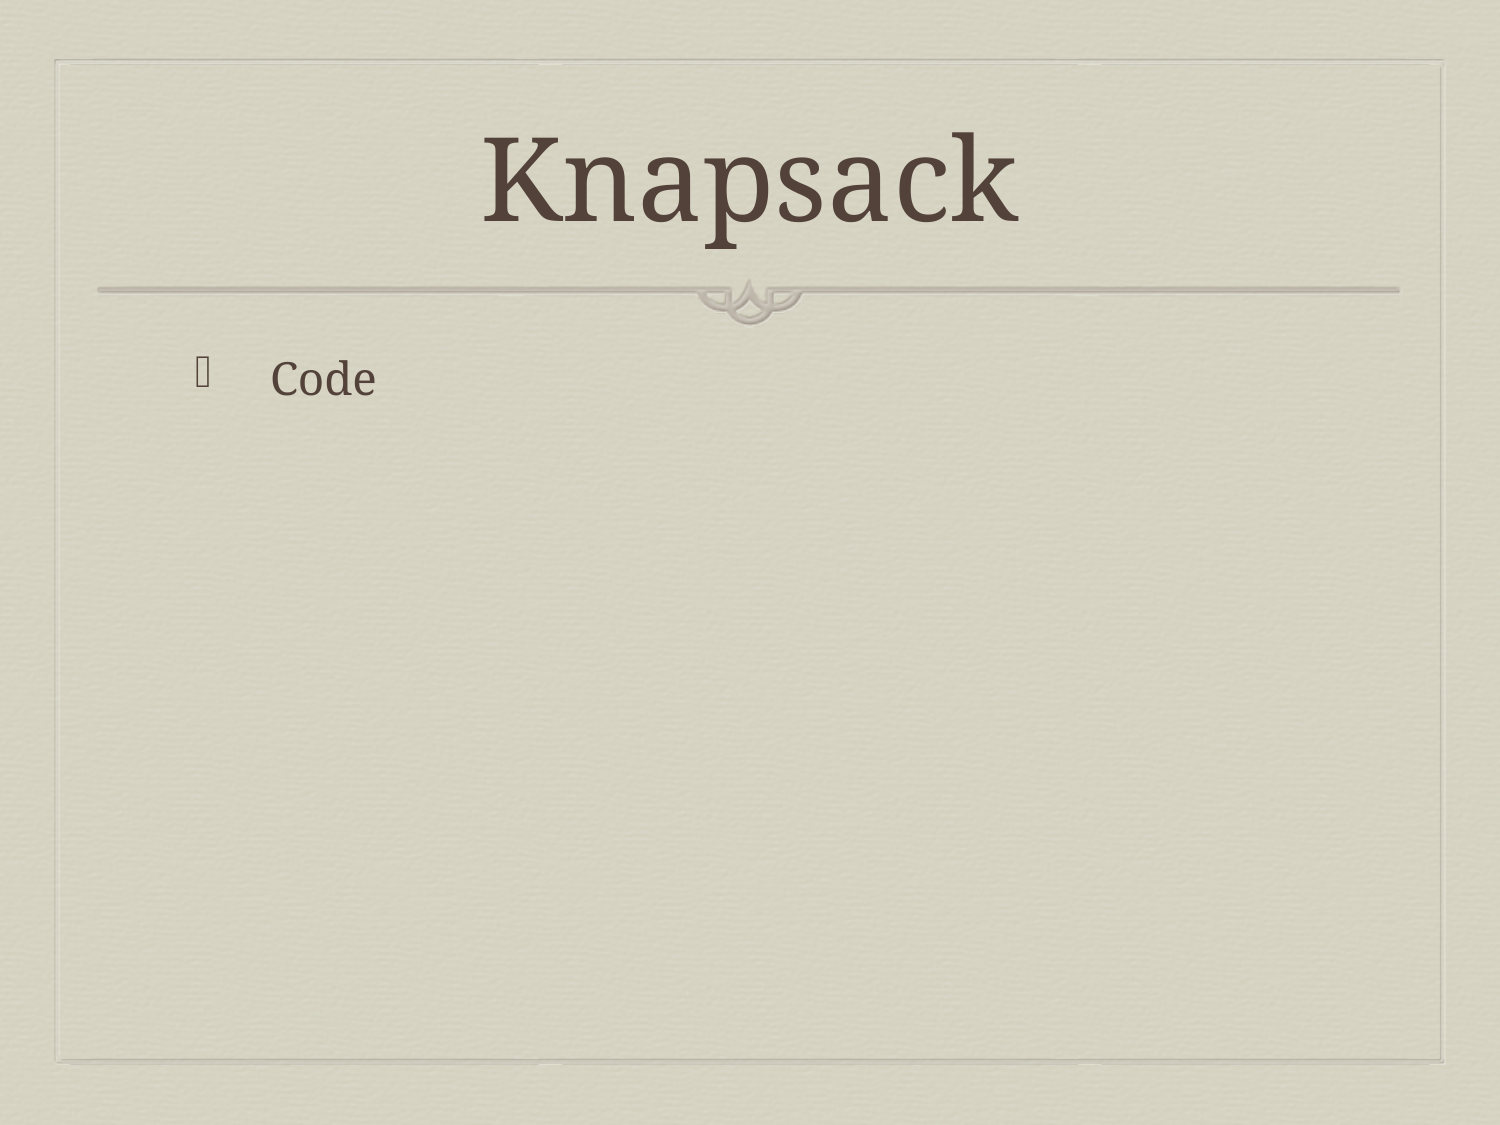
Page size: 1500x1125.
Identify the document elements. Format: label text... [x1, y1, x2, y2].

picture [0, 0, 1500, 1125]
list Code [180, 341, 1320, 1057]
title Knapsack [131, 62, 1369, 288]
